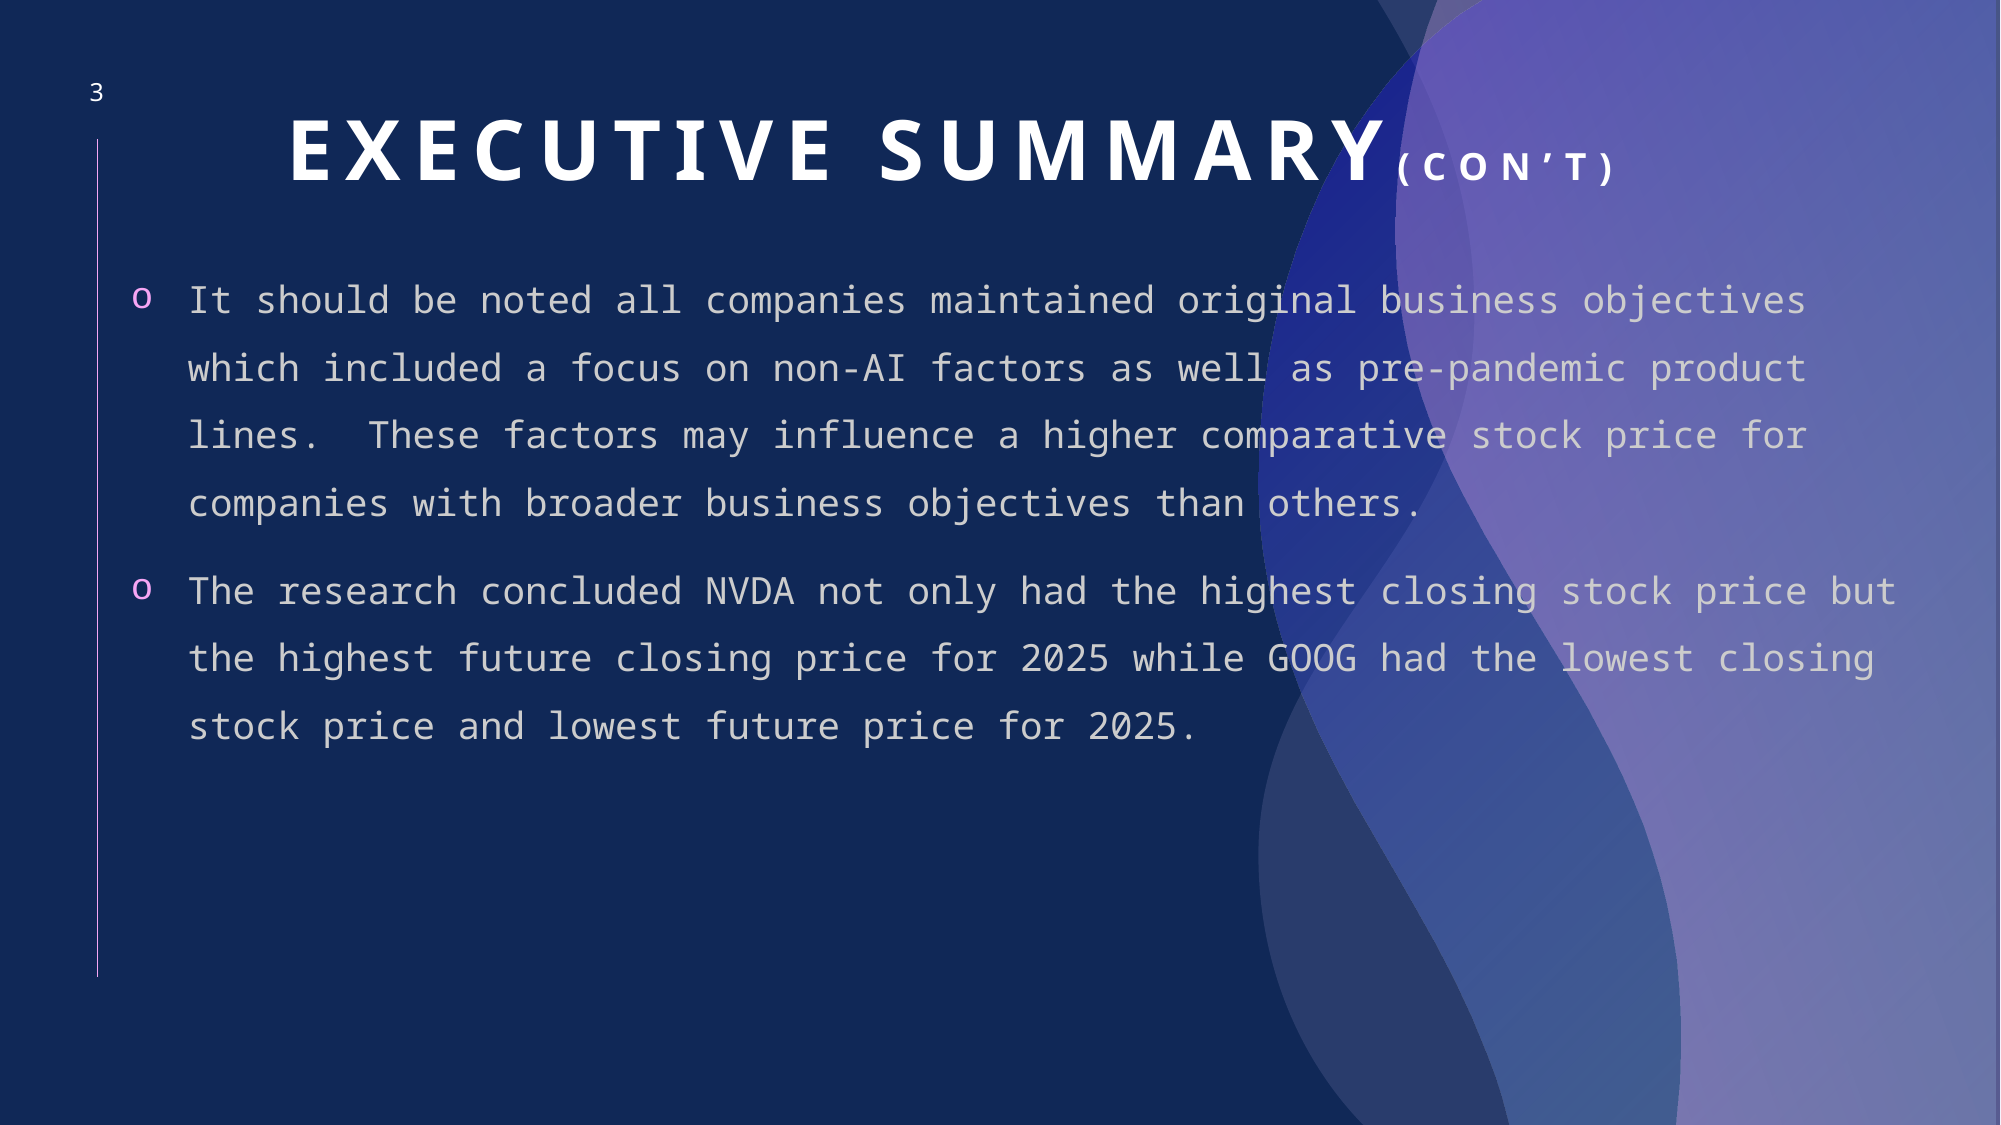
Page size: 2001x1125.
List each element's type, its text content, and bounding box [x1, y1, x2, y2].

list It should be noted all companies maintained original business objectives which included a focus on non-AI factors as well as pre-pandemic product lines. These factors may influence a higher comparative stock price for companies with broader business objectives than others. The research concluded NVDA not only had the highest closing stock price but the highest future closing price for 2025 while GOOG had the lowest closing stock price and lowest future price for 2025. [115, 246, 1931, 902]
title Executive Summary(con’t) [271, 30, 1729, 207]
slide_number 3 [53, 67, 140, 119]
